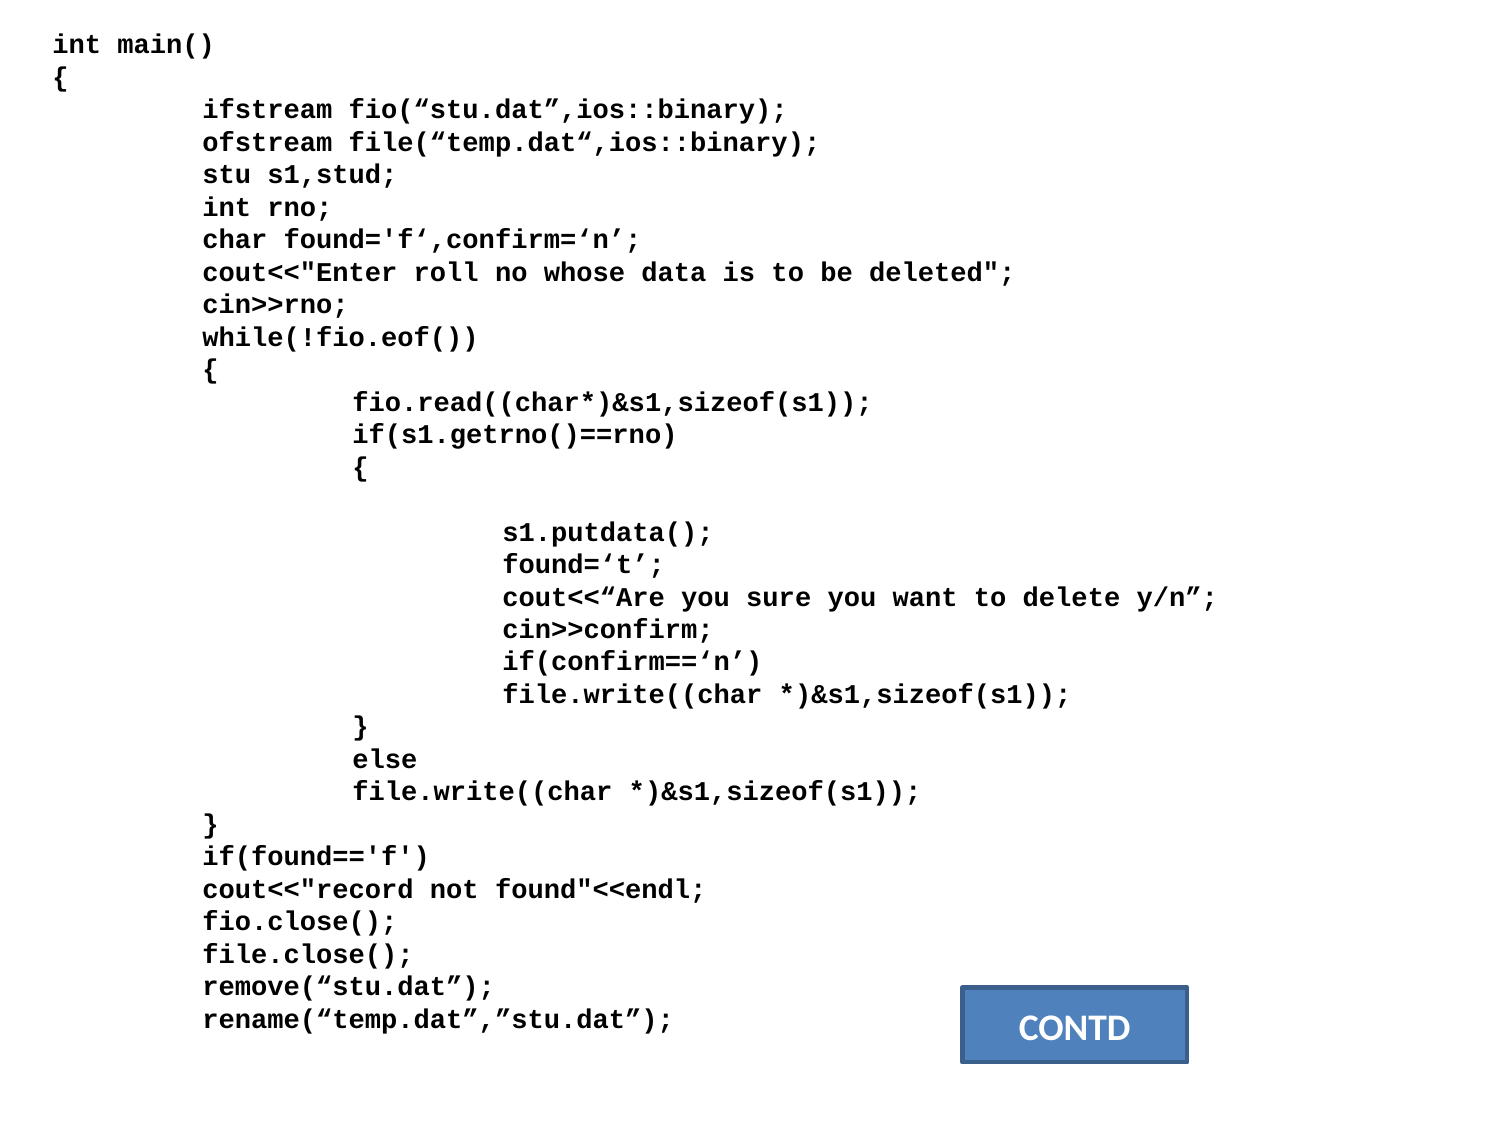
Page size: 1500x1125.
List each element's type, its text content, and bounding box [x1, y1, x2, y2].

text_box int main() { ifstream fio(“stu.dat”,ios::binary); ofstream file(“temp.dat“,ios::binary); stu s1,stud; int rno; char found='f‘,confirm=‘n’; cout<<"Enter roll no whose data is to be deleted"; cin>>rno; while(!fio.eof()) { fio.read((char*)&s1,sizeof(s1)); if(s1.getrno()==rno) { s1.putdata(); found=‘t’; cout<<“Are you sure you want to delete y/n”; cin>>confirm; if(confirm==‘n’) file.write((char *)&s1,sizeof(s1)); } else file.write((char *)&s1,sizeof(s1)); } if(found=='f') cout<<"record not found"<<endl; fio.close(); file.close(); remove(“stu.dat”); rename(“temp.dat”,”stu.dat”); [37, 19, 1288, 1071]
text_box CONTD [960, 985, 1189, 1064]
